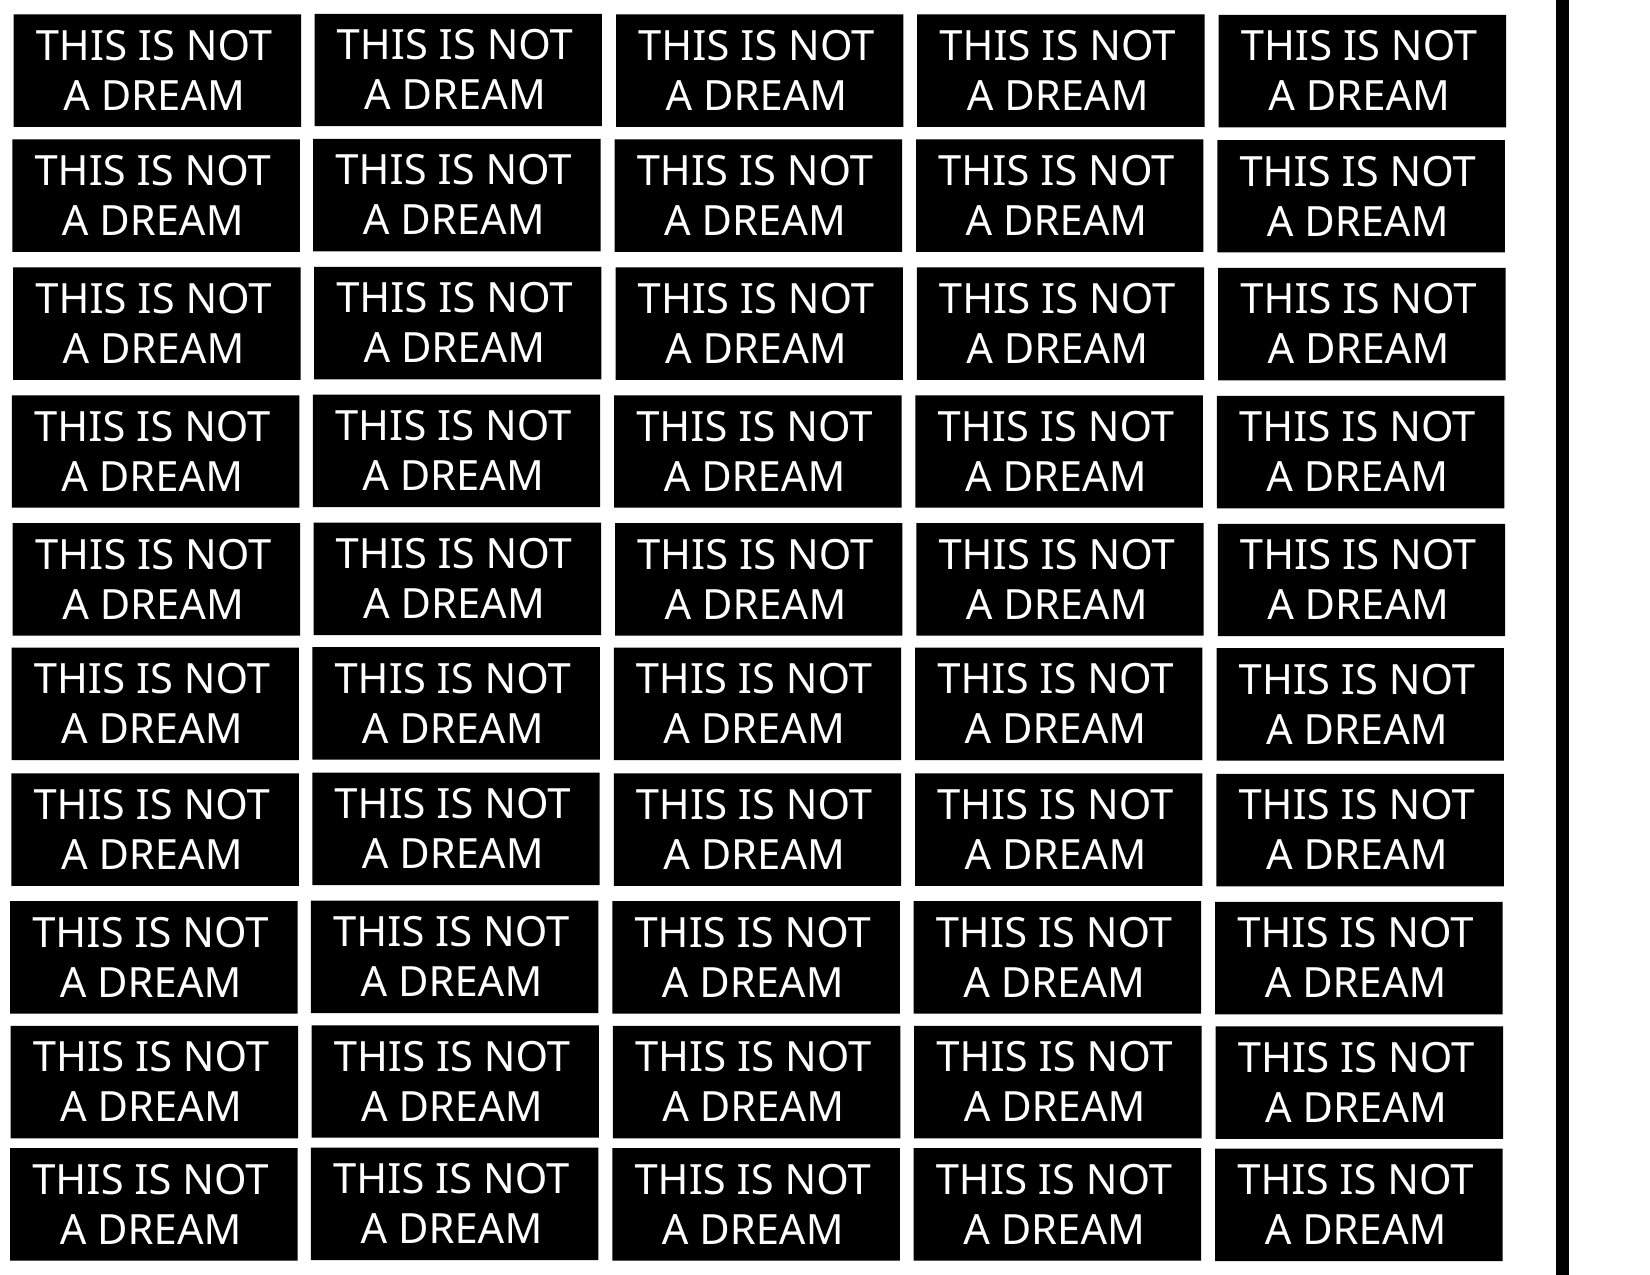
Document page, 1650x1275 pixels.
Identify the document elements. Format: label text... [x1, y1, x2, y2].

text_box [312, 265, 604, 381]
text_box [613, 521, 905, 638]
text_box THIS IS NOT A DREAM [318, 1144, 585, 1260]
text_box THIS IS NOT A DREAM [1224, 136, 1491, 252]
text_box THIS IS NOT A DREAM [20, 264, 287, 379]
text_box THIS IS NOT A DREAM [922, 644, 1189, 760]
text_box [1215, 138, 1507, 255]
text_box [912, 1024, 1204, 1140]
text_box [12, 12, 303, 129]
text_box [914, 521, 1206, 638]
text_box THIS IS NOT A DREAM [318, 1022, 585, 1137]
text_box THIS IS NOT A DREAM [622, 264, 889, 379]
text_box THIS IS NOT A DREAM [622, 520, 889, 635]
text_box THIS IS NOT A DREAM [1226, 11, 1493, 127]
text_box THIS IS NOT A DREAM [1224, 392, 1491, 508]
text_box THIS IS NOT A DREAM [922, 770, 1189, 885]
text_box [612, 771, 903, 888]
text_box [11, 521, 302, 638]
text_box THIS IS NOT A DREAM [321, 10, 588, 126]
text_box THIS IS NOT A DREAM [21, 11, 288, 126]
text_box [610, 899, 902, 1016]
text_box [913, 646, 1205, 762]
text_box THIS IS NOT A DREAM [1223, 770, 1490, 886]
text_box THIS IS NOT A DREAM [320, 519, 587, 635]
text_box [913, 771, 1205, 888]
text_box [612, 393, 904, 510]
text_box THIS IS NOT A DREAM [922, 392, 1189, 507]
text_box THIS IS NOT A DREAM [20, 520, 287, 635]
text_box [913, 393, 1205, 510]
text_box THIS IS NOT A DREAM [1225, 264, 1492, 380]
text_box THIS IS NOT A DREAM [1223, 1023, 1490, 1139]
text_box THIS IS NOT A DREAM [18, 644, 285, 760]
text_box THIS IS NOT A DREAM [620, 1022, 887, 1138]
text_box THIS IS NOT A DREAM [1225, 520, 1492, 636]
text_box THIS IS NOT A DREAM [318, 897, 585, 1013]
text_box [611, 1024, 902, 1140]
text_box [311, 521, 603, 637]
text_box THIS IS NOT A DREAM [321, 263, 588, 379]
text_box THIS IS NOT A DREAM [623, 11, 890, 126]
text_box [310, 771, 602, 887]
text_box [614, 12, 906, 129]
text_box THIS IS NOT A DREAM [320, 391, 587, 507]
text_box THIS IS NOT A DREAM [923, 520, 1190, 635]
text_box [915, 12, 1207, 129]
text_box [613, 137, 904, 254]
text_box [10, 137, 302, 254]
text_box THIS IS NOT A DREAM [619, 1145, 886, 1260]
text_box THIS IS NOT A DREAM [1223, 645, 1490, 760]
text_box THIS IS NOT A DREAM [18, 770, 285, 885]
text_box [912, 899, 1203, 1016]
text_box [914, 137, 1206, 254]
text_box THIS IS NOT A DREAM [621, 644, 888, 760]
text_box [10, 393, 301, 510]
text_box [1214, 646, 1506, 763]
text_box THIS IS NOT A DREAM [924, 264, 1191, 379]
text_box THIS IS NOT A DREAM [319, 644, 586, 759]
text_box THIS IS NOT A DREAM [17, 1145, 284, 1260]
text_box [8, 899, 300, 1016]
text_box [1214, 772, 1506, 888]
text_box [610, 1146, 902, 1263]
text_box [309, 899, 601, 1015]
text_box THIS IS NOT A DREAM [19, 136, 286, 252]
text_box [1214, 1024, 1505, 1141]
text_box THIS IS NOT A DREAM [921, 1022, 1188, 1138]
text_box [311, 137, 603, 253]
text_box [612, 646, 903, 762]
text_box [312, 12, 604, 128]
text_box THIS IS NOT A DREAM [924, 11, 1191, 126]
text_box THIS IS NOT A DREAM [621, 770, 888, 885]
text_box [9, 1024, 300, 1140]
text_box [1213, 900, 1505, 1016]
text_box [8, 1146, 300, 1263]
text_box [9, 646, 301, 762]
text_box THIS IS NOT A DREAM [19, 392, 286, 507]
text_box THIS IS NOT A DREAM [921, 898, 1188, 1013]
text_box [311, 393, 602, 509]
text_box THIS IS NOT A DREAM [1222, 1145, 1489, 1261]
text_box THIS IS NOT A DREAM [320, 135, 587, 251]
text_box THIS IS NOT A DREAM [622, 136, 889, 252]
text_box [1216, 522, 1507, 638]
text_box [1217, 13, 1508, 129]
text_box [1213, 1147, 1505, 1263]
text_box THIS IS NOT A DREAM [619, 898, 886, 1013]
text_box THIS IS NOT A DREAM [18, 1022, 285, 1138]
text_box [613, 265, 905, 382]
text_box THIS IS NOT A DREAM [923, 136, 1190, 252]
text_box [310, 645, 602, 762]
text_box THIS IS NOT A DREAM [1222, 898, 1489, 1014]
text_box [309, 1145, 601, 1262]
text_box THIS IS NOT A DREAM [17, 898, 284, 1013]
text_box THIS IS NOT A DREAM [921, 1145, 1188, 1260]
text_box [915, 265, 1206, 382]
text_box THIS IS NOT A DREAM [621, 392, 888, 507]
text_box [309, 1023, 601, 1140]
text_box [912, 1146, 1203, 1263]
text_box [9, 771, 301, 888]
text_box [11, 265, 303, 382]
text_box THIS IS NOT A DREAM [319, 769, 586, 885]
text_box [1216, 266, 1508, 382]
text_box [1215, 394, 1506, 510]
